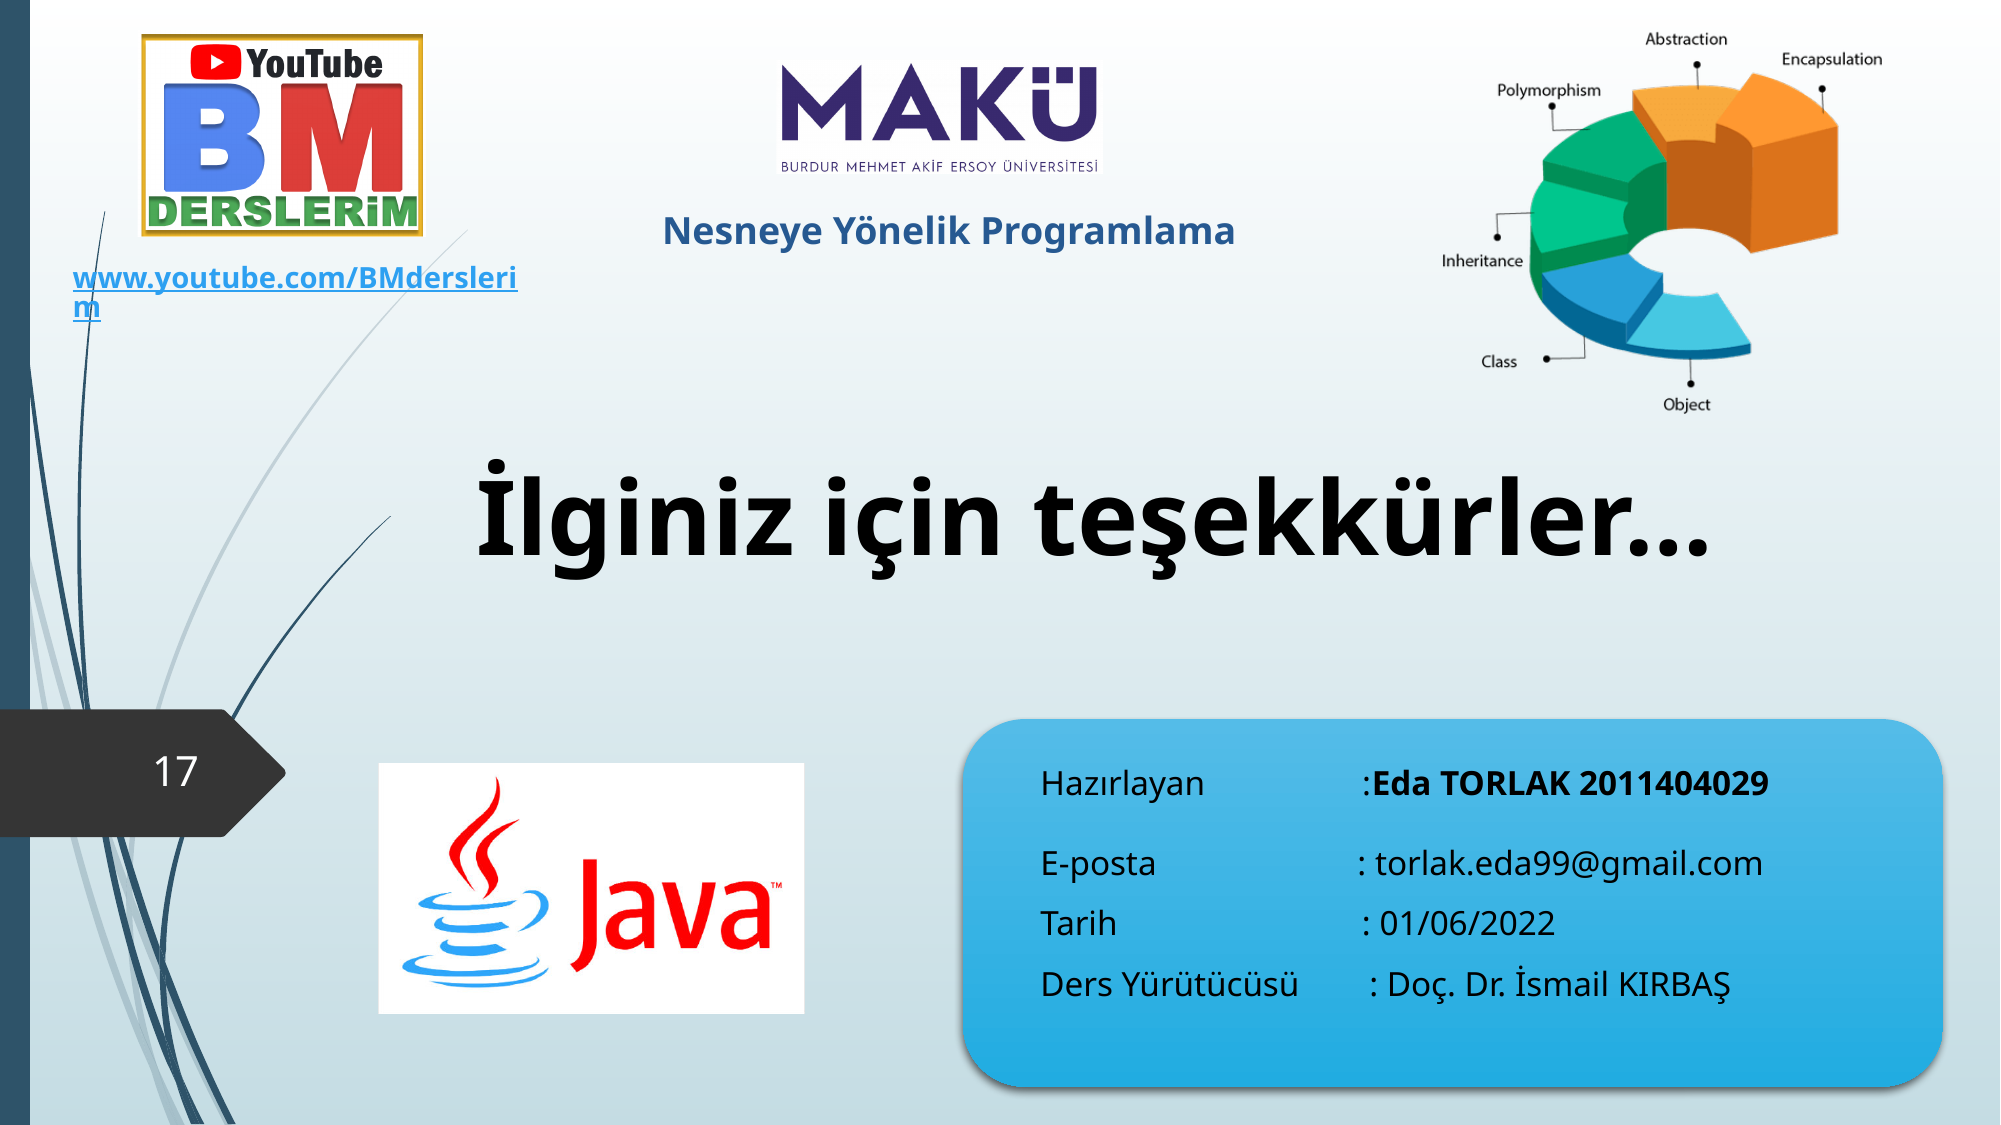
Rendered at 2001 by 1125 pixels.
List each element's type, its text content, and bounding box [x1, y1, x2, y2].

text_box [963, 719, 1944, 1087]
title İlginiz için teşekkürler… [460, 437, 1736, 584]
picture [137, 30, 427, 238]
text_box Hazırlayan :Eda TORLAK 2011404029 E-posta : torlak.eda99@gmail.com Tarih : 01/06/2022 Ders Yürütücüsü : Doç. Dr. İsmail KIRBAŞ [1025, 754, 1928, 1086]
slide_number 17 [87, 743, 216, 803]
picture [776, 60, 1104, 174]
text_box Nesneye Yönelik Programlama [586, 199, 1313, 354]
picture [1401, 17, 1987, 415]
text_box www.youtube.com/BMderslerim [57, 251, 544, 307]
picture [378, 763, 805, 1014]
